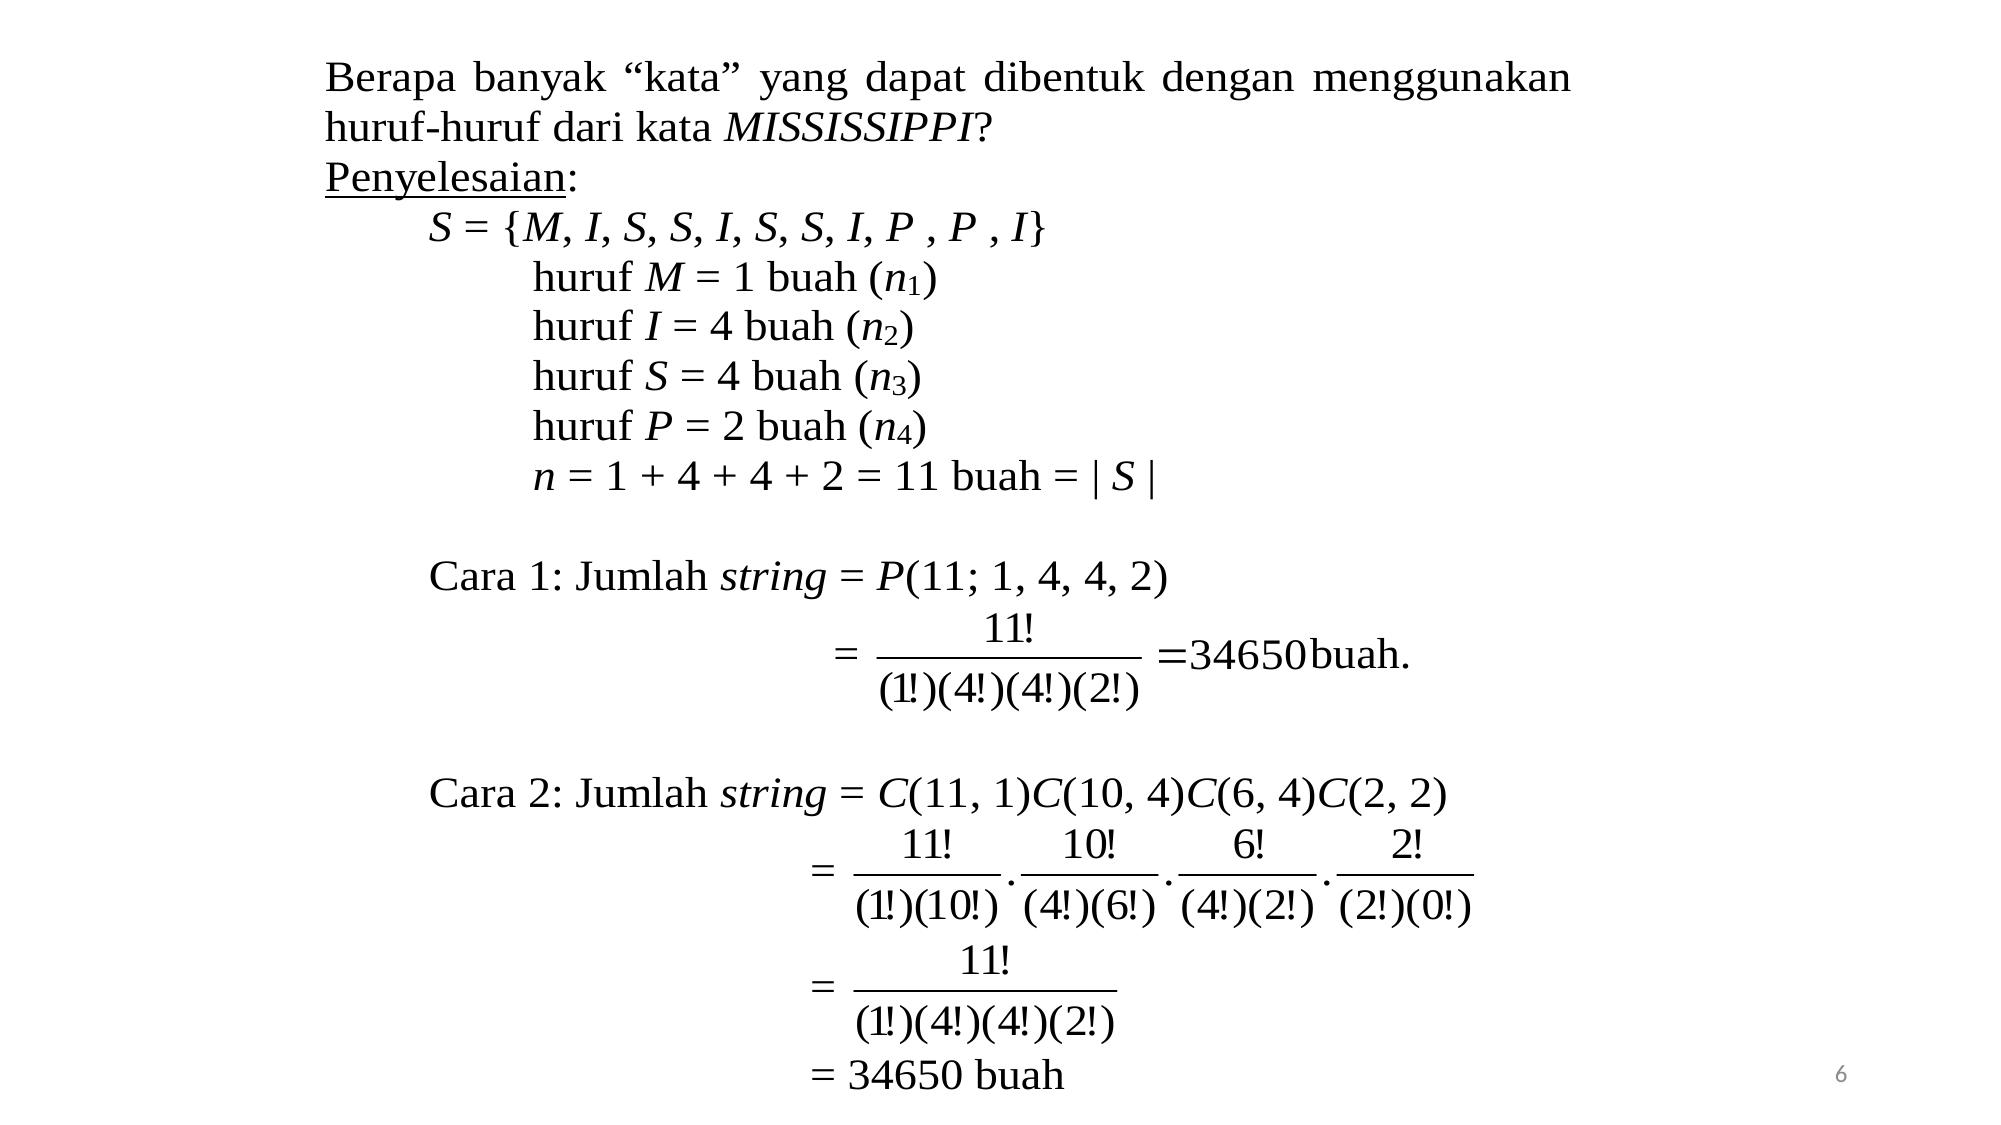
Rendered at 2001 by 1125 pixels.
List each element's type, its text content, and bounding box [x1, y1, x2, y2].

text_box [324, 52, 1573, 1103]
slide_number 6 [1573, 1042, 1863, 1103]
